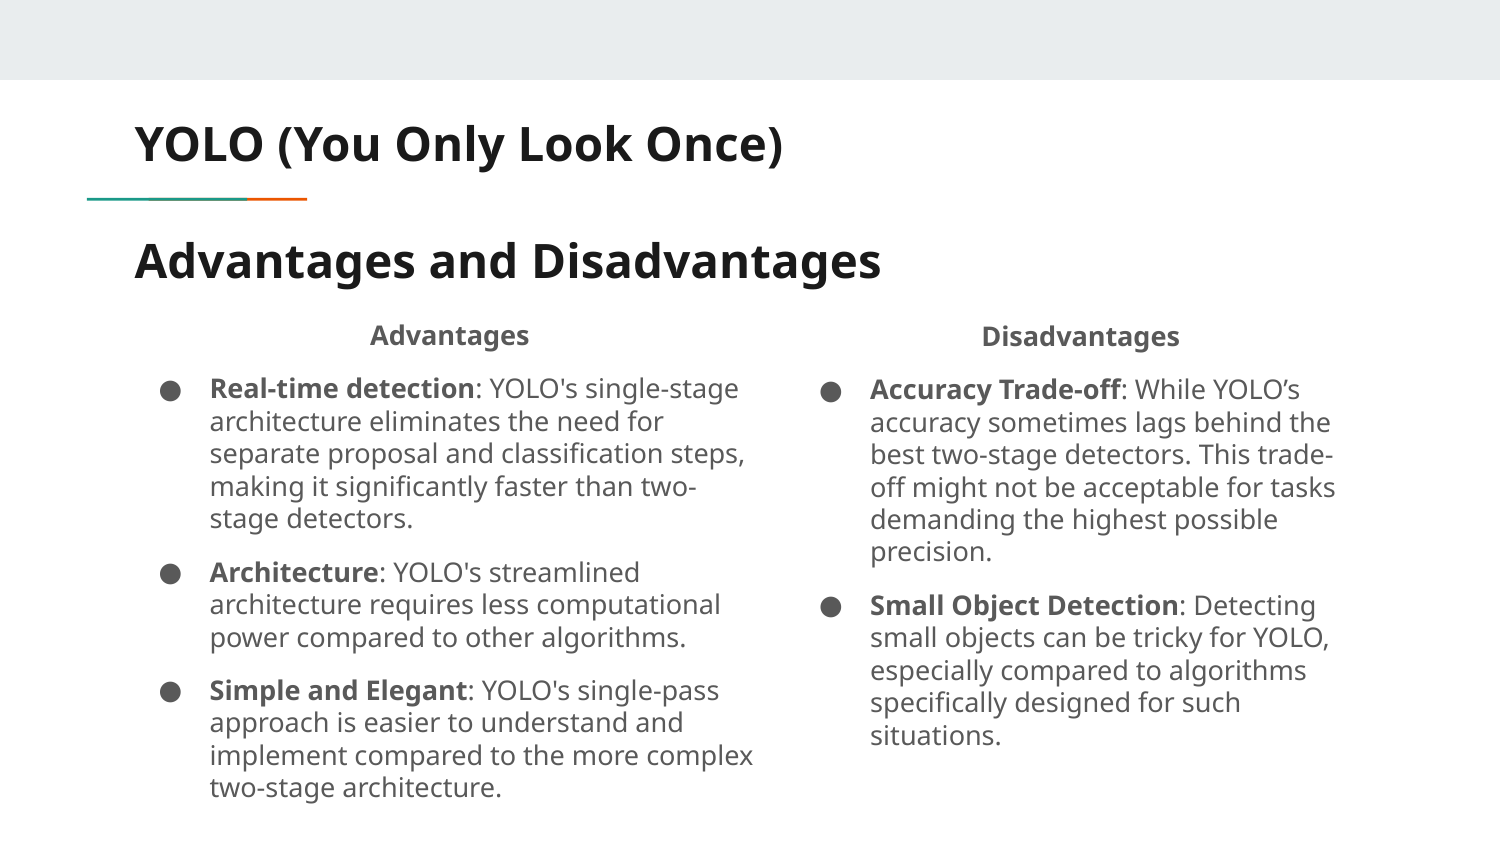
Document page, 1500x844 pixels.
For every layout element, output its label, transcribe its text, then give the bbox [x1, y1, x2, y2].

list Disadvantages Accuracy Trade-off: While YOLO’s accuracy sometimes lags behind the best two-stage detectors. This trade-off might not be acceptable for tasks demanding the highest possible precision. Small Object Detection: Detecting small objects can be tricky for YOLO, especially compared to algorithms specifically designed for such situations. [780, 304, 1381, 809]
title YOLO (You Only Look Once) [119, 98, 1381, 187]
list Advantages Real-time detection: YOLO's single-stage architecture eliminates the need for separate proposal and classification steps, making it significantly faster than two-stage detectors. Architecture: YOLO's streamlined architecture requires less computational power compared to other algorithms. Simple and Elegant: YOLO's single-pass approach is easier to understand and implement compared to the more complex two-stage architecture. [119, 303, 781, 819]
title Advantages and Disadvantages [119, 216, 1381, 304]
